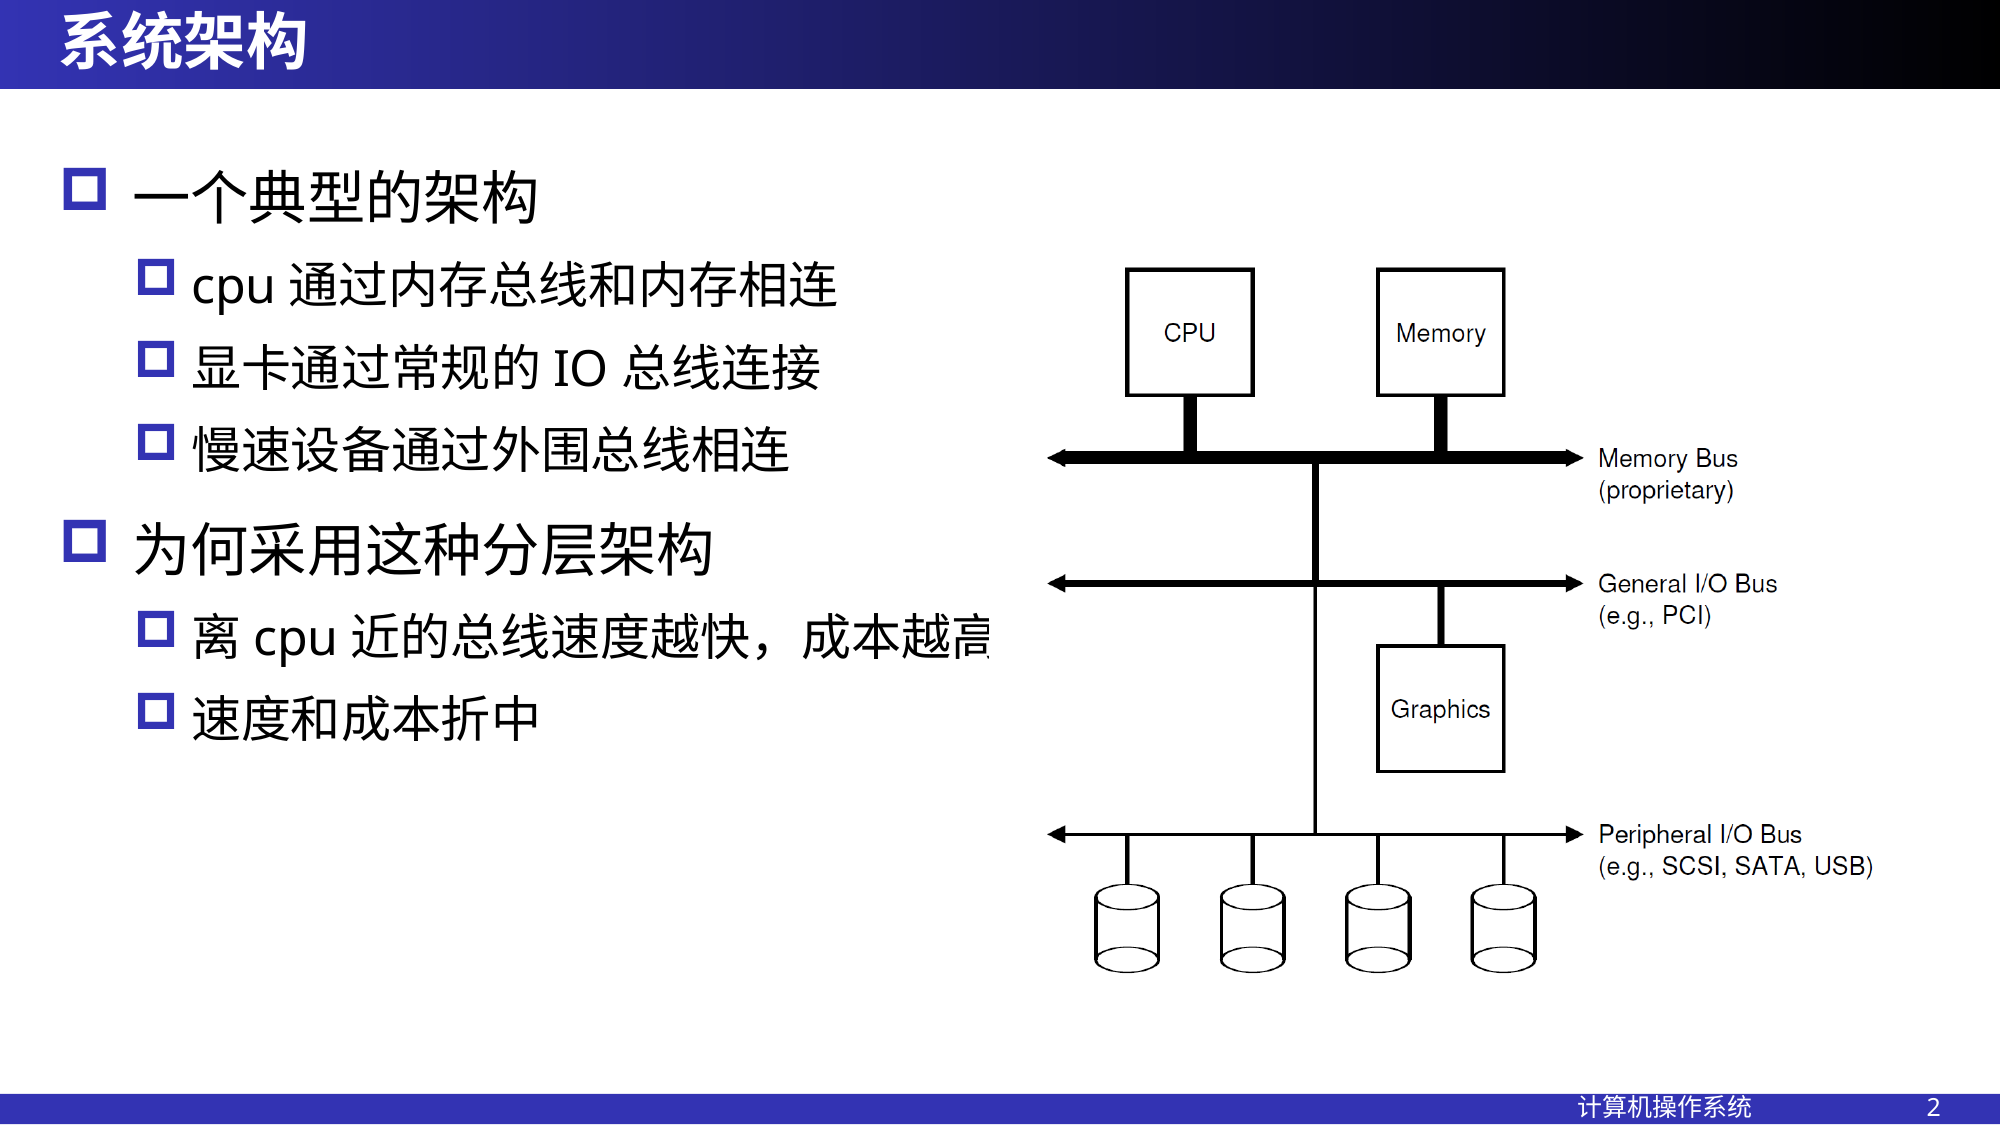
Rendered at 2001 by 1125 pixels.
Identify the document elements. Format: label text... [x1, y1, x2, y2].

title 系统架构 [0, 0, 2000, 88]
list 一个典型的架构 cpu通过内存总线和内存相连 显卡通过常规的IO总线连接 慢速设备通过外围总线相连 为何采用这种分层架构 离cpu近的总线速度越快，成本越高 速度和成本折中 [0, 88, 2000, 1093]
picture [989, 209, 1931, 990]
slide_number 计算机操作系统 2 [0, 1093, 2000, 1125]
